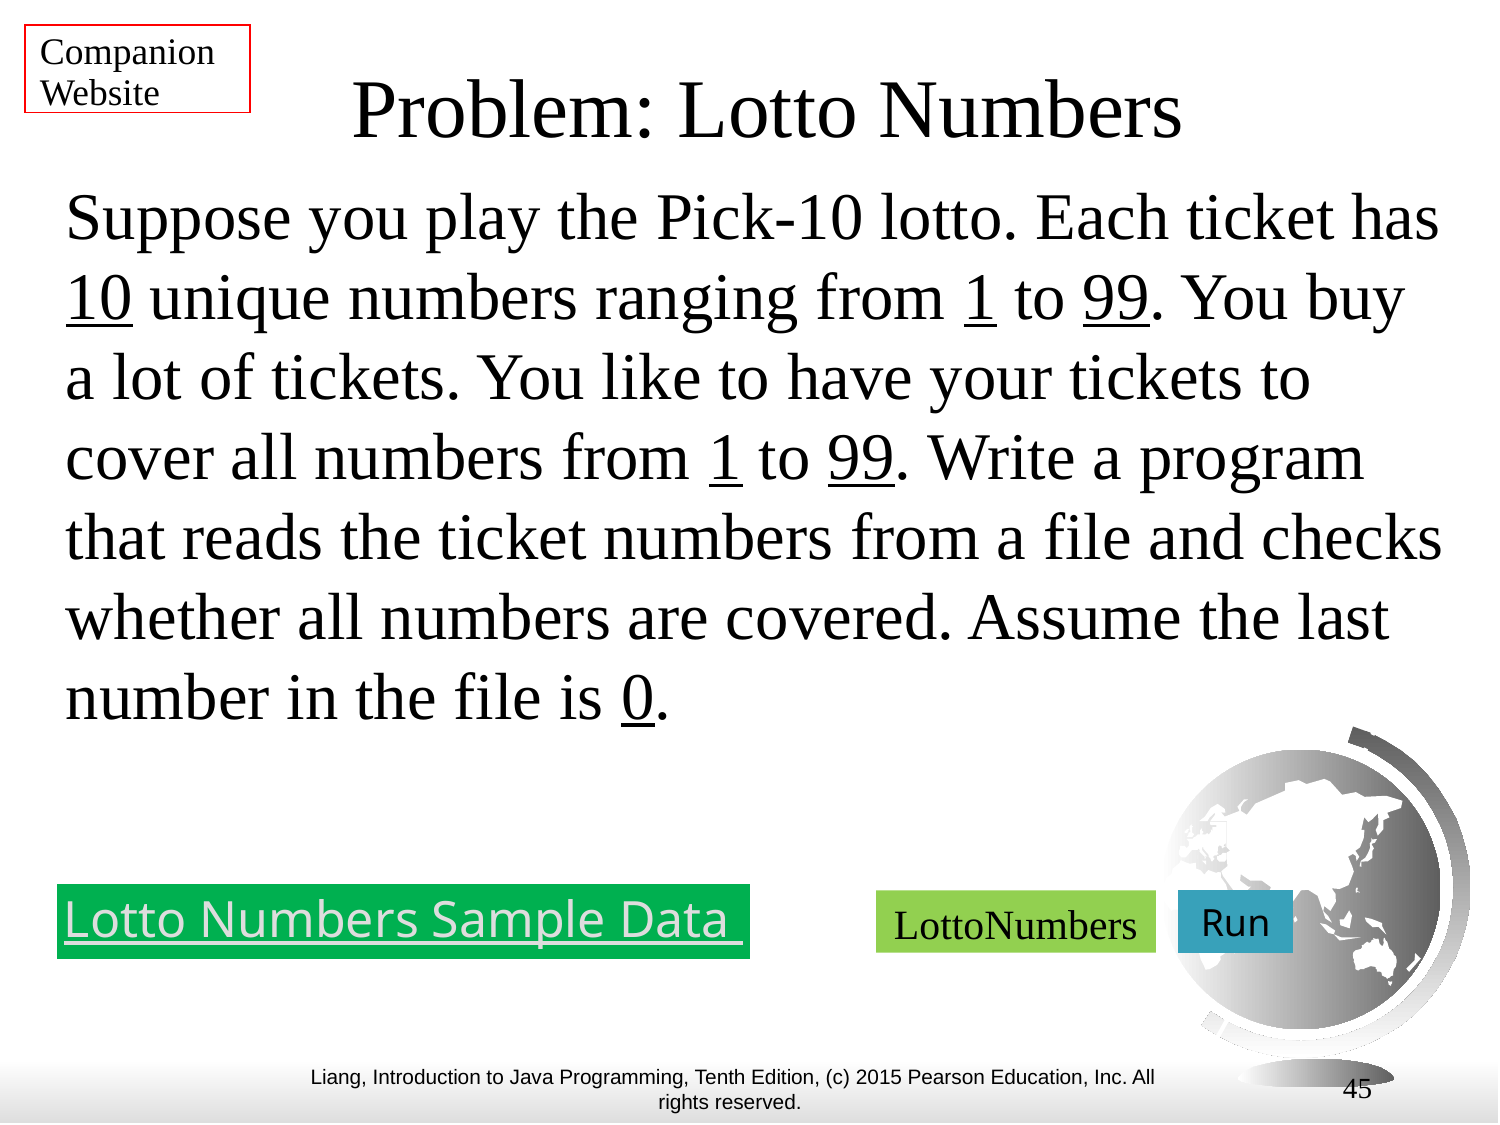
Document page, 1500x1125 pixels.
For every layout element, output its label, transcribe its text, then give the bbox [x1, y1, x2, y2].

text_box LottoNumbers [876, 890, 1156, 953]
text_box Lotto Numbers Sample Data [56, 883, 750, 960]
slide_number 45 [1074, 1049, 1388, 1125]
text_box Companion Website [24, 24, 250, 113]
title Problem: Lotto Numbers [99, 62, 1437, 147]
text_box Run [1178, 890, 1294, 953]
list Suppose you play the Pick-10 lotto. Each ticket has 10 unique numbers ranging from 1 to 99. You buy a lot of tickets. You like to have your tickets to cover all numbers from 1 to 99. Write a program that reads the ticket numbers from a file and checks whether all numbers are covered. Assume the last number in the file is 0. [50, 165, 1462, 788]
